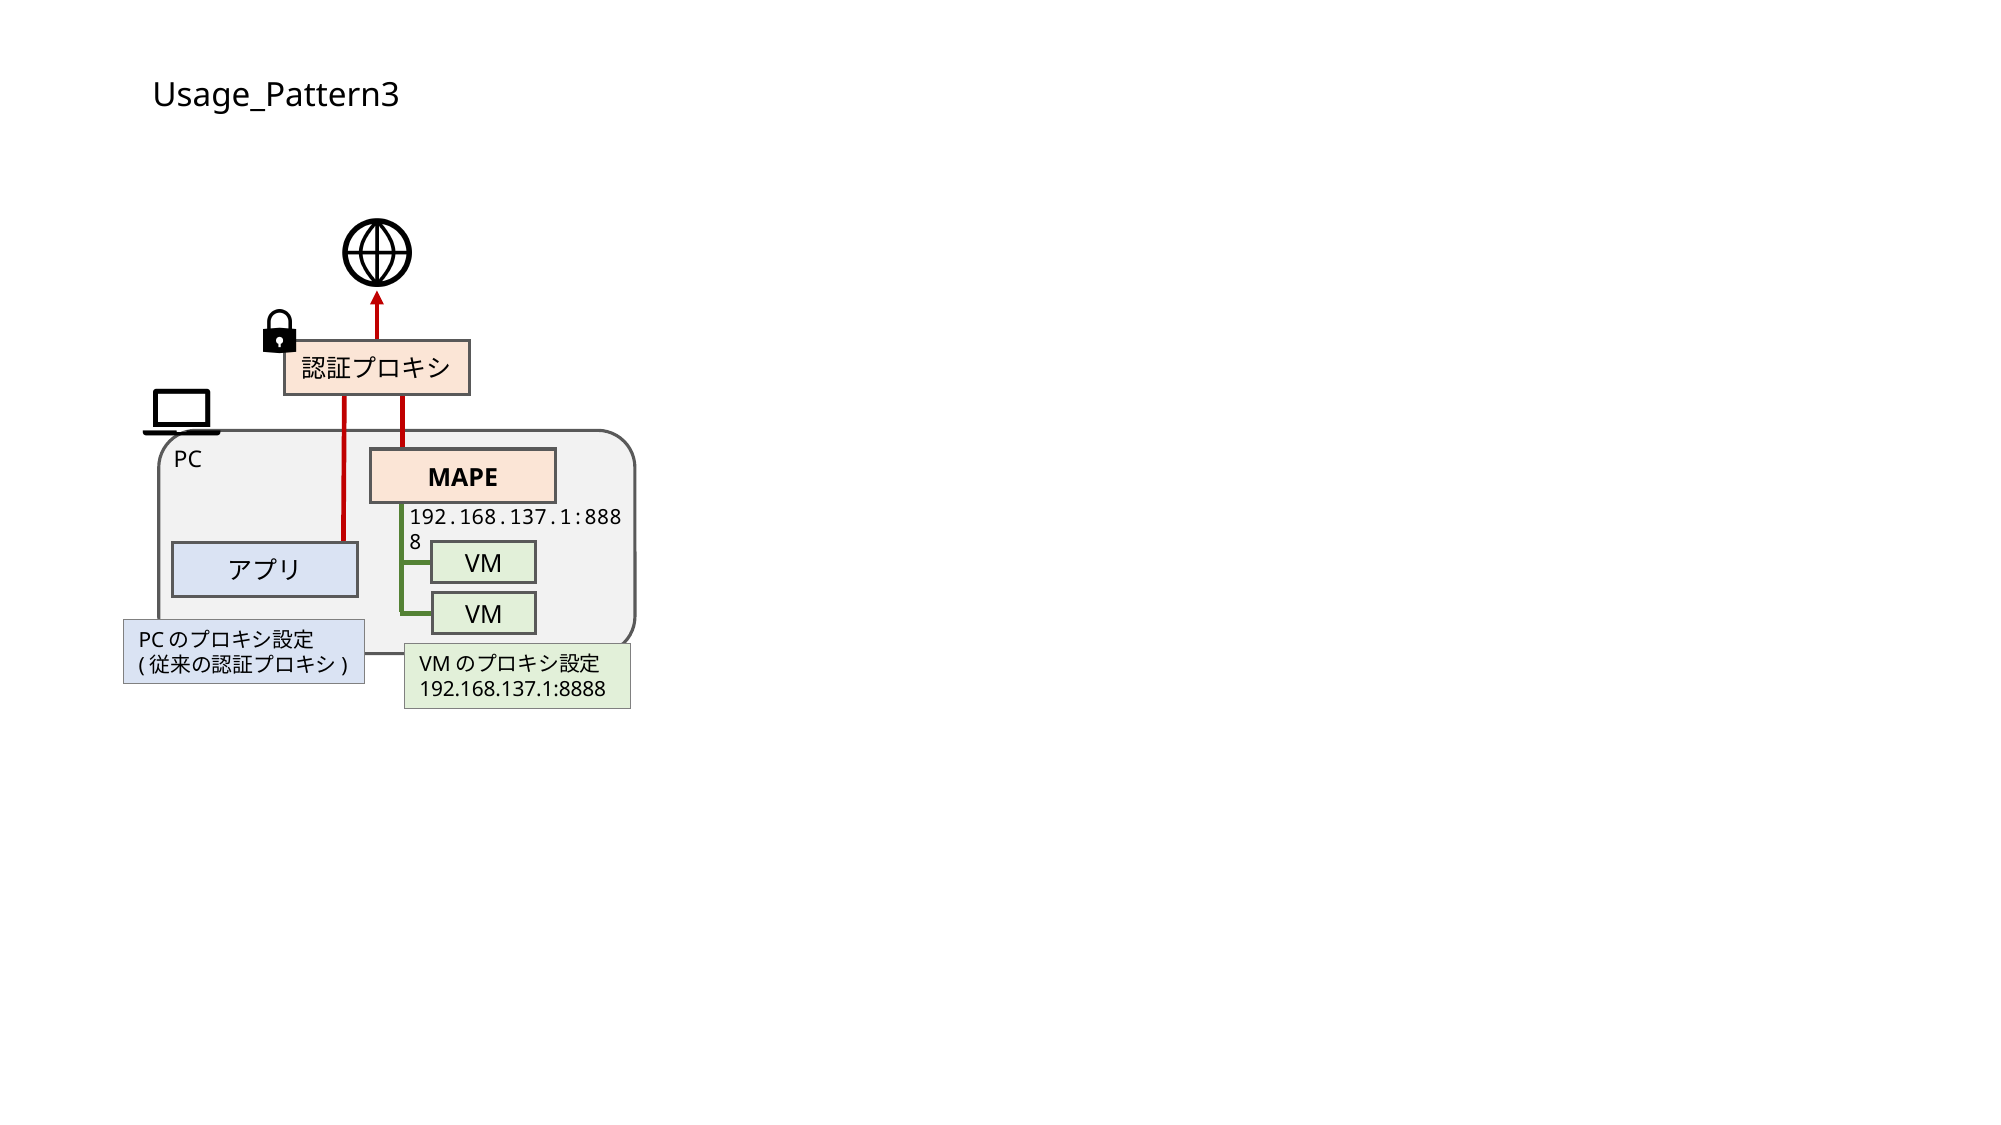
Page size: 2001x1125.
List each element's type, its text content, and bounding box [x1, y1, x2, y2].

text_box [90, 209, 670, 734]
title Usage_Pattern3 [137, 59, 1415, 133]
